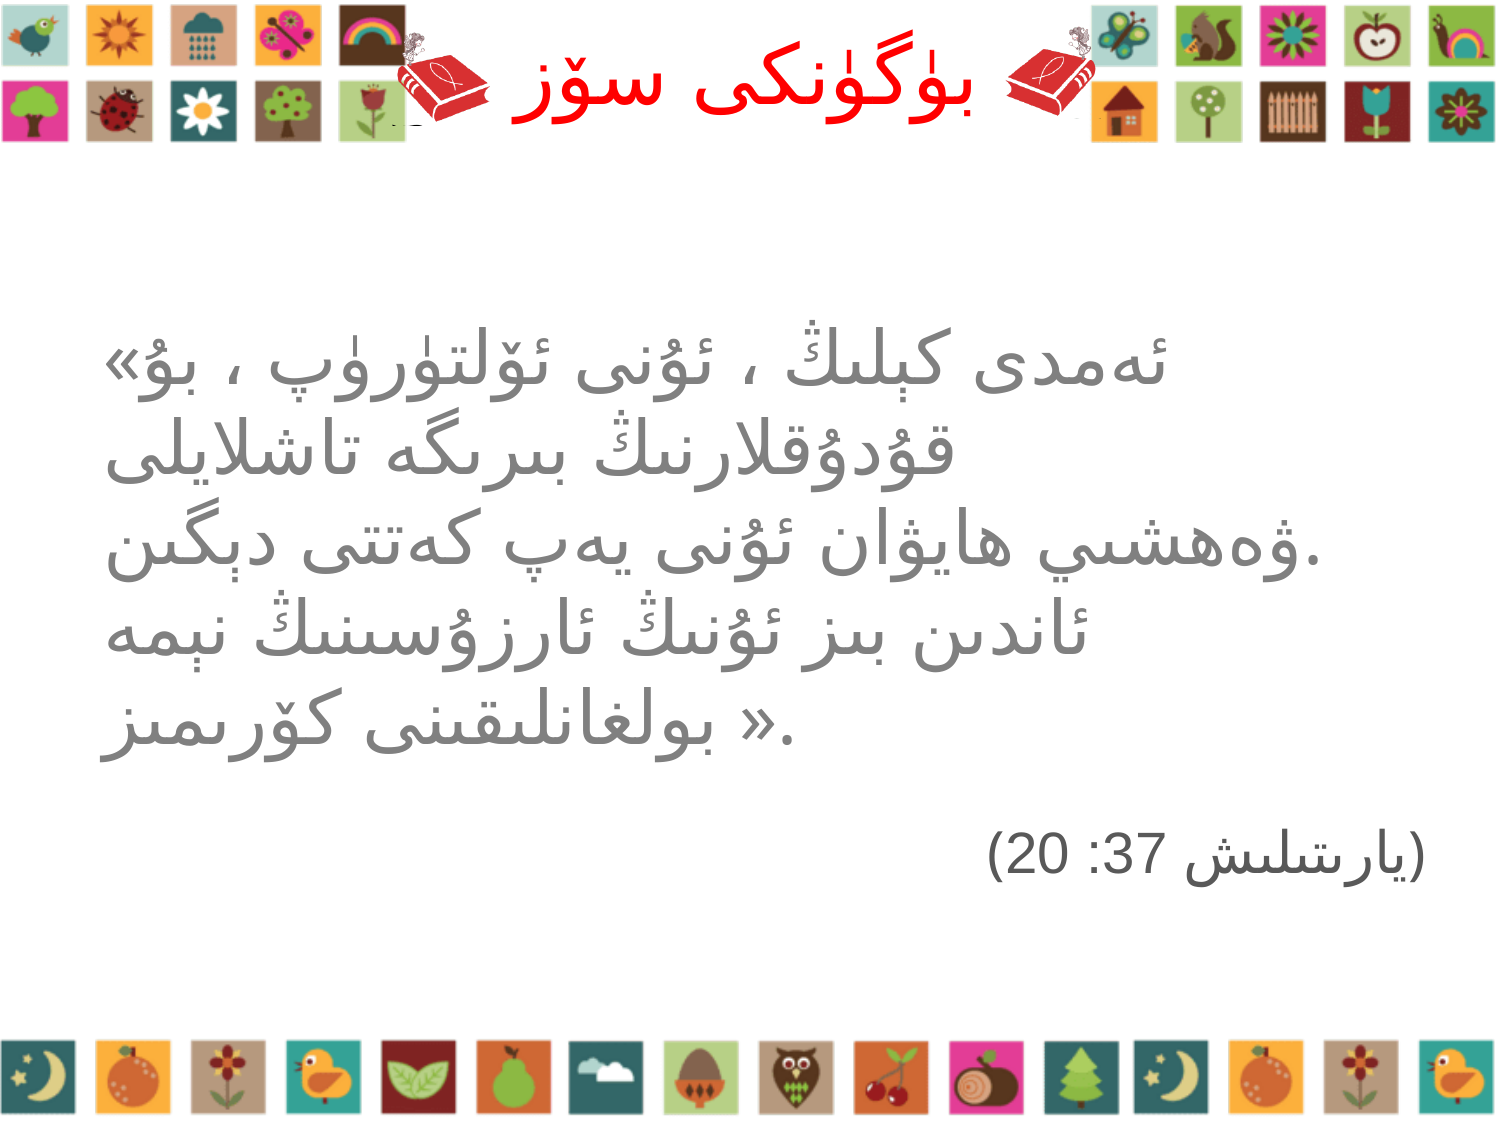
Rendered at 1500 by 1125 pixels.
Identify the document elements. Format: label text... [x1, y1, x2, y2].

text_box «ئەمدى كېلىڭ ، ئۇنى ئۆلتۈرۈپ ، بۇ قۇدۇقلارنىڭ بىرىگە تاشلايلى ۋەھشىي ھايۋان ئۇنى يەپ كەتتى دېگىن. ئاندىن بىز ئۇنىڭ ئارزۇسىنىڭ نېمە بولغانلىقىنى كۆرىمىز ». [88, 302, 1436, 768]
picture [0, 3, 522, 150]
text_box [0, 1028, 1500, 1118]
picture [973, 3, 1500, 150]
text_box (يارىتىلىش 37: 20) [808, 807, 1441, 893]
text_box بۈگۈنكى سۆز [425, 13, 1078, 129]
